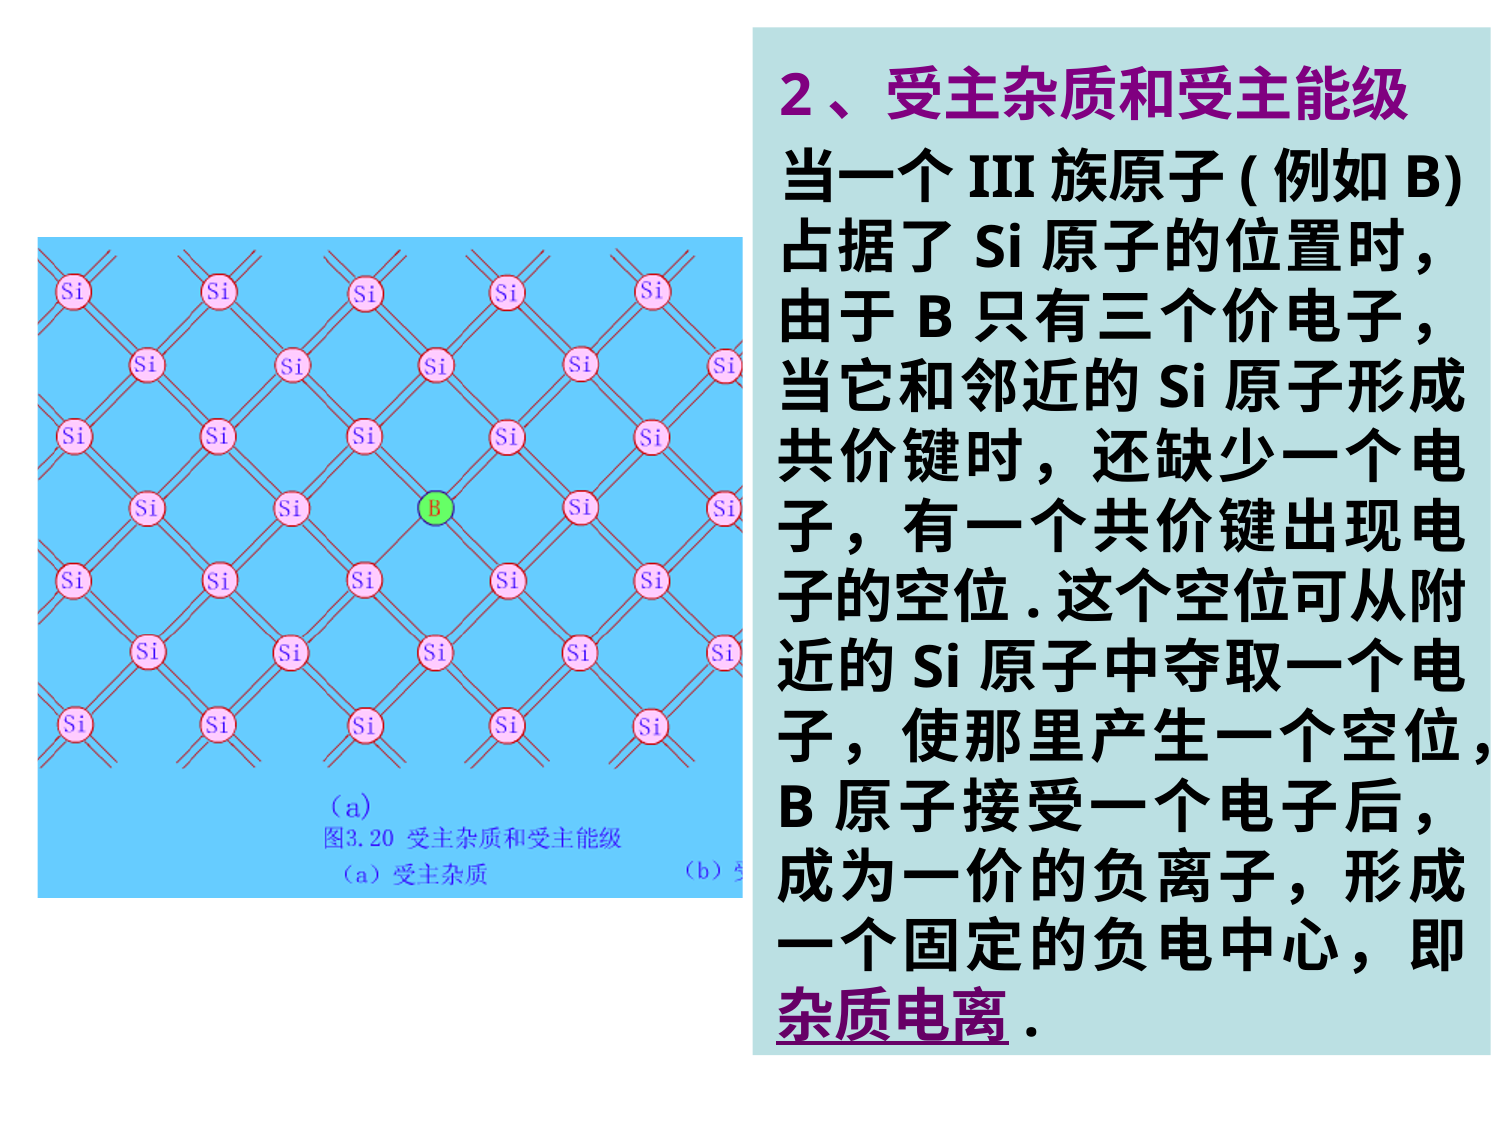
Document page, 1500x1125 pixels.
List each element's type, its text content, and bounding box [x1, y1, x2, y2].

picture [37, 237, 743, 898]
text_box [752, 27, 1491, 1056]
list 2、受主杂质和受主能级 当一个III族原子(例如B)占据了Si原子的位置时，由于B只有三个价电子，当它和邻近的Si原子形成共价键时，还缺少一个电子，有一个共价键出现电子的空位.这个空位可从附近的Si原子中夺取一个电子，使那里产生一个空位，B原子接受一个电子后，成为一价的负离子，形成一个固定的负电中心，即杂质电离. [760, 42, 1483, 1083]
